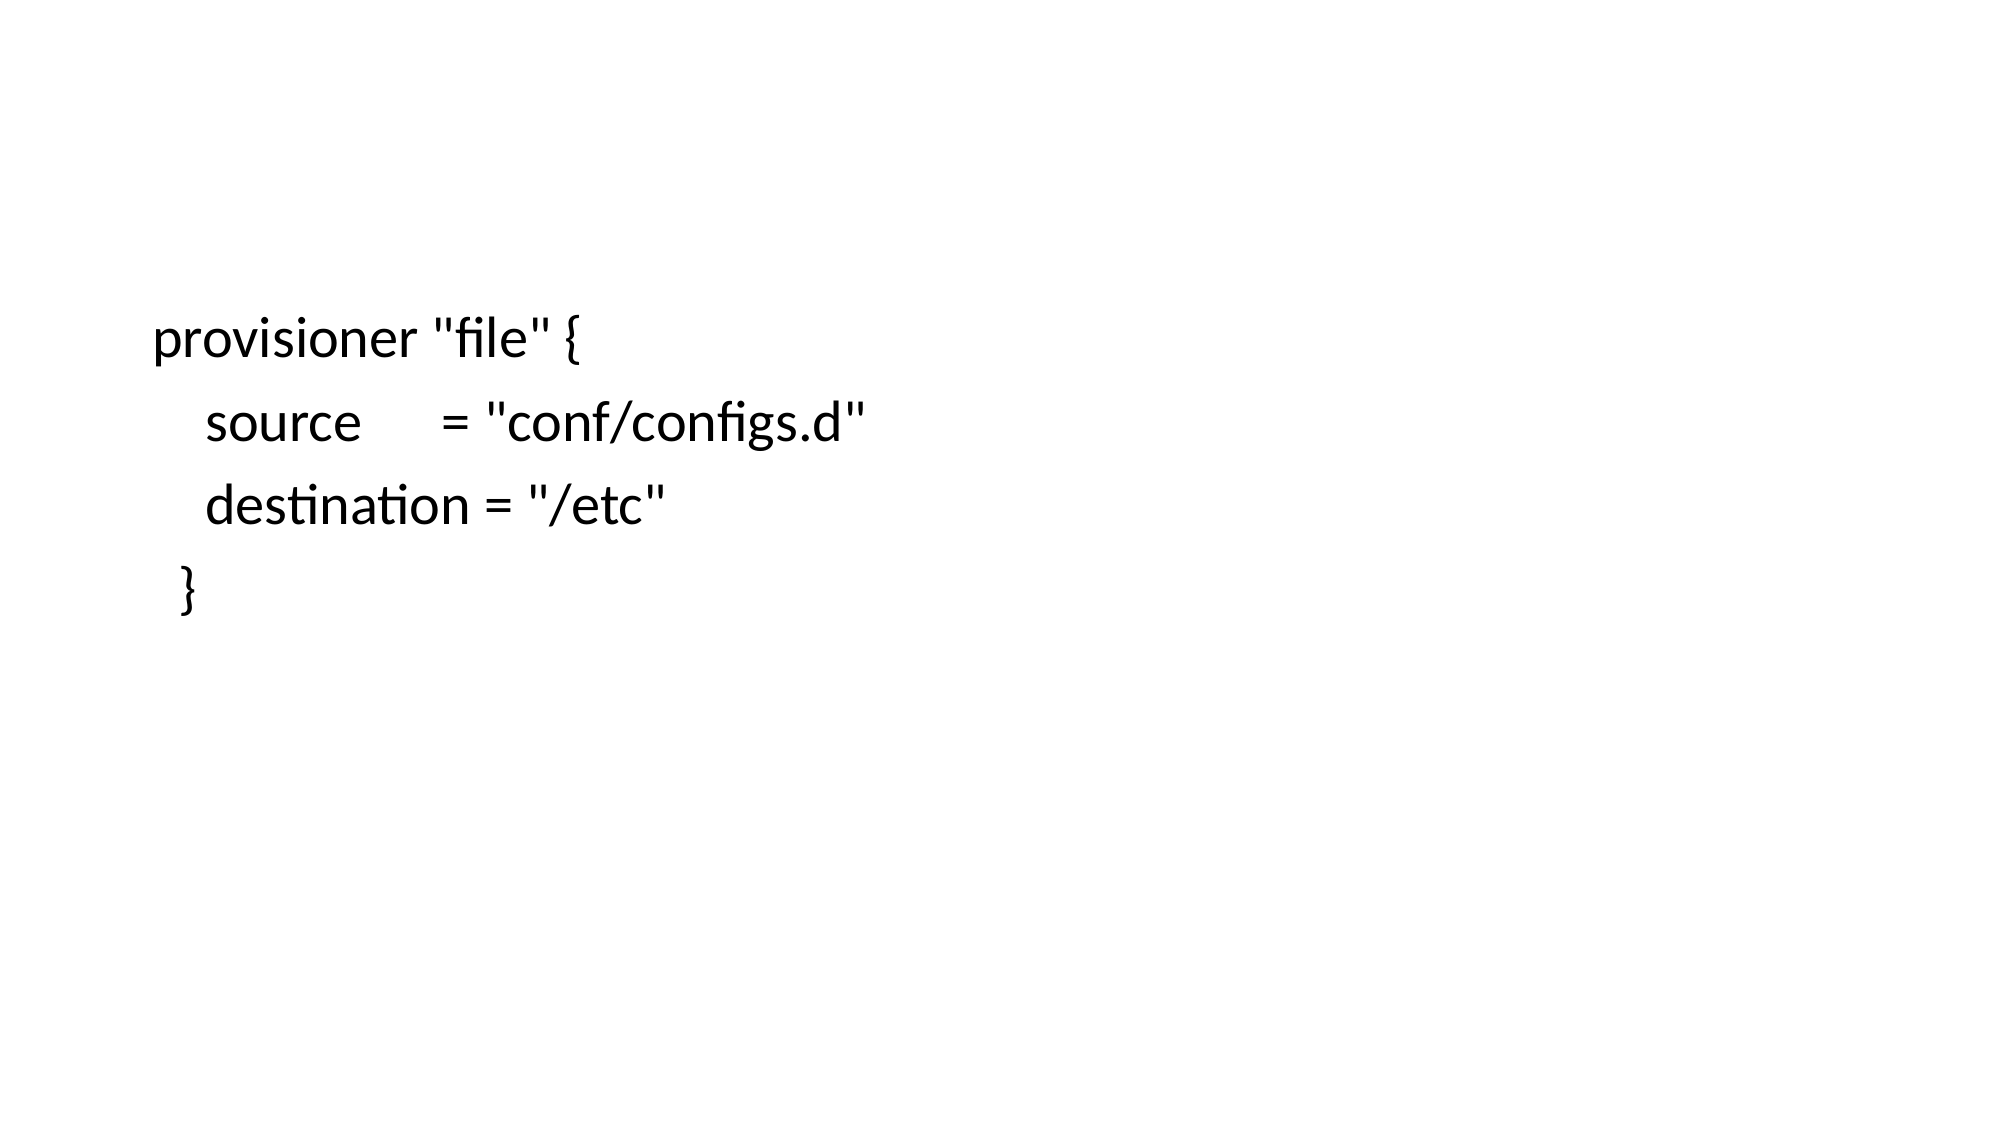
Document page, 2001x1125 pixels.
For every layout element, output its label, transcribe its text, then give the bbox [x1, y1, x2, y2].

list provisioner "file" { source = "conf/configs.d" destination = "/etc" } [137, 299, 1863, 1014]
